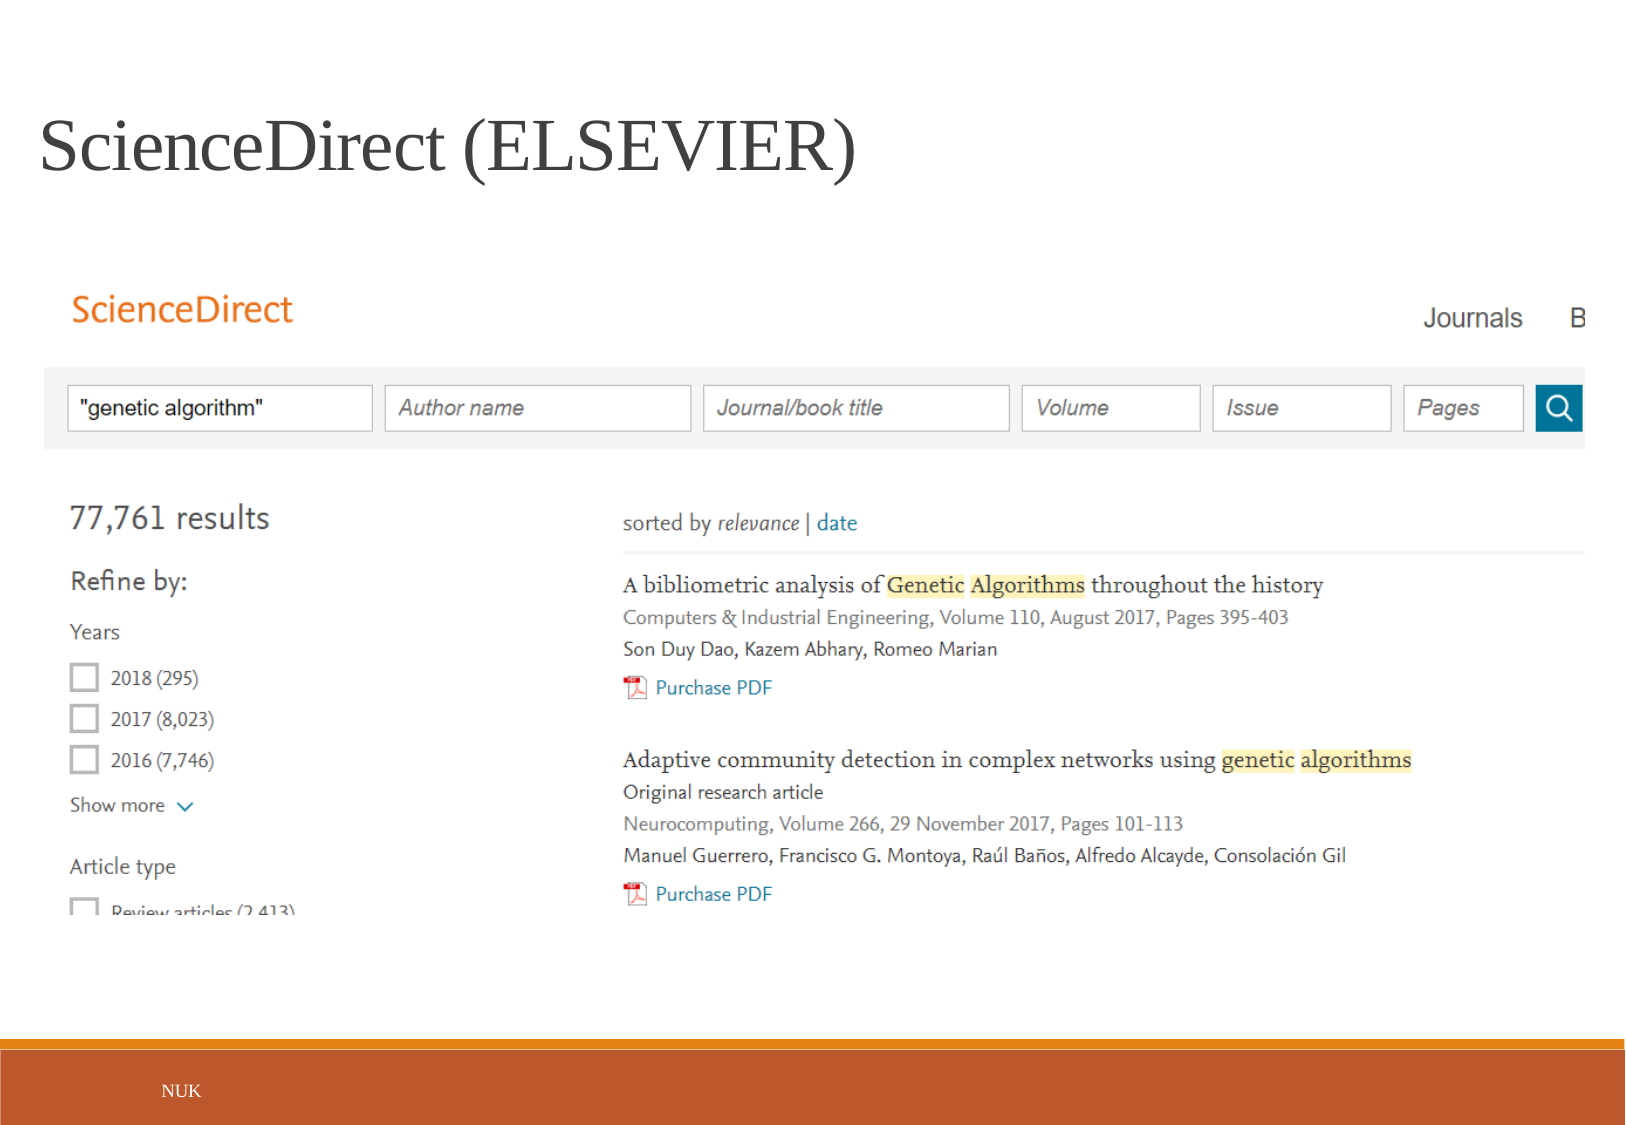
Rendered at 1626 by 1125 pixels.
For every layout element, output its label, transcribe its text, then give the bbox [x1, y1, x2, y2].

title ScienceDirect (ELSEVIER) [23, 27, 951, 194]
slide_number NUK [146, 1059, 476, 1120]
picture [43, 270, 1586, 916]
